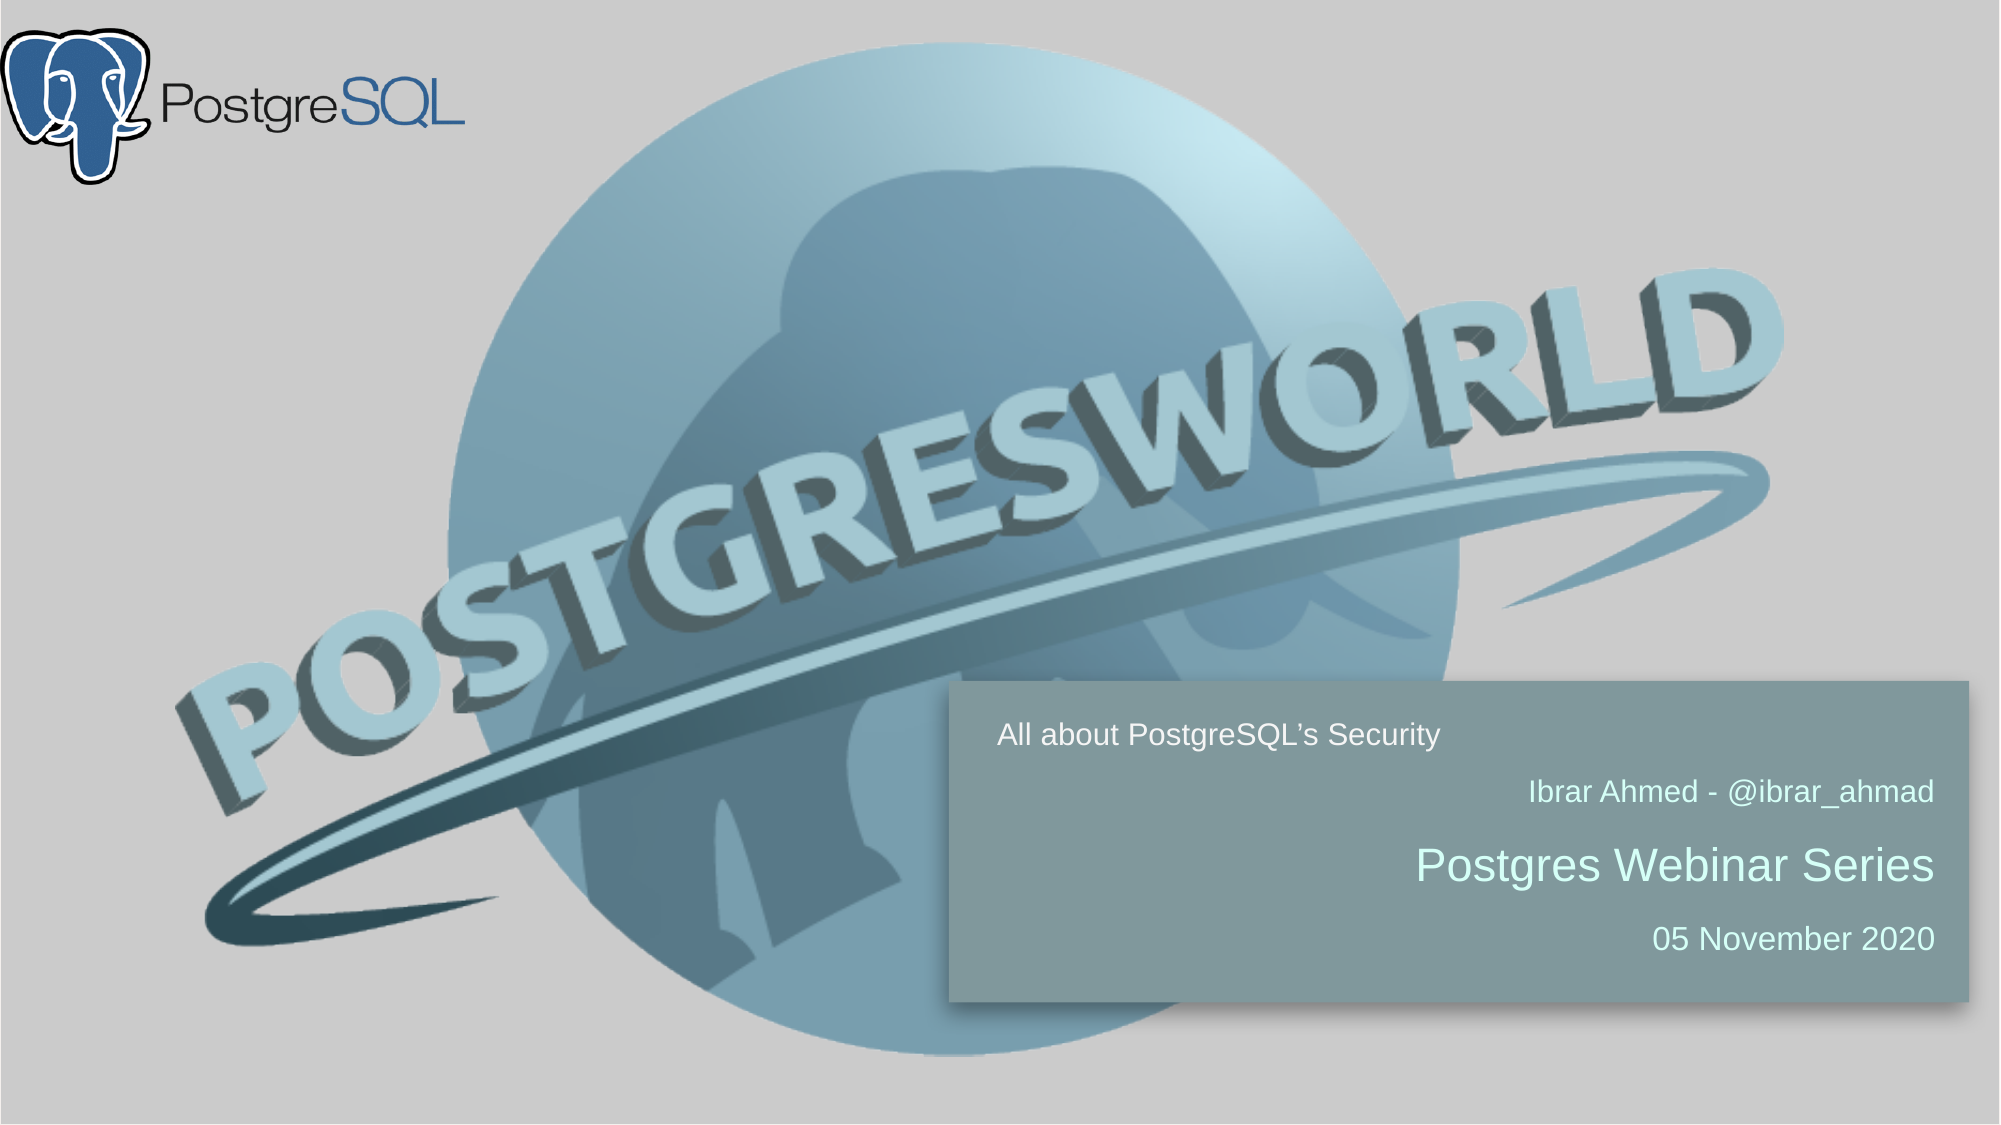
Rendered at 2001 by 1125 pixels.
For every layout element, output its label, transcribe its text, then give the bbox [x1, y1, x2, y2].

picture [0, 0, 1784, 1057]
text_box [948, 680, 1970, 1003]
text_box All about PostgreSQL’s Security [977, 694, 1956, 846]
subtitle Ibrar Ahmed - @ibrar_ahmad Postgres Webinar Series 05 November 2020 [1251, 760, 1956, 986]
